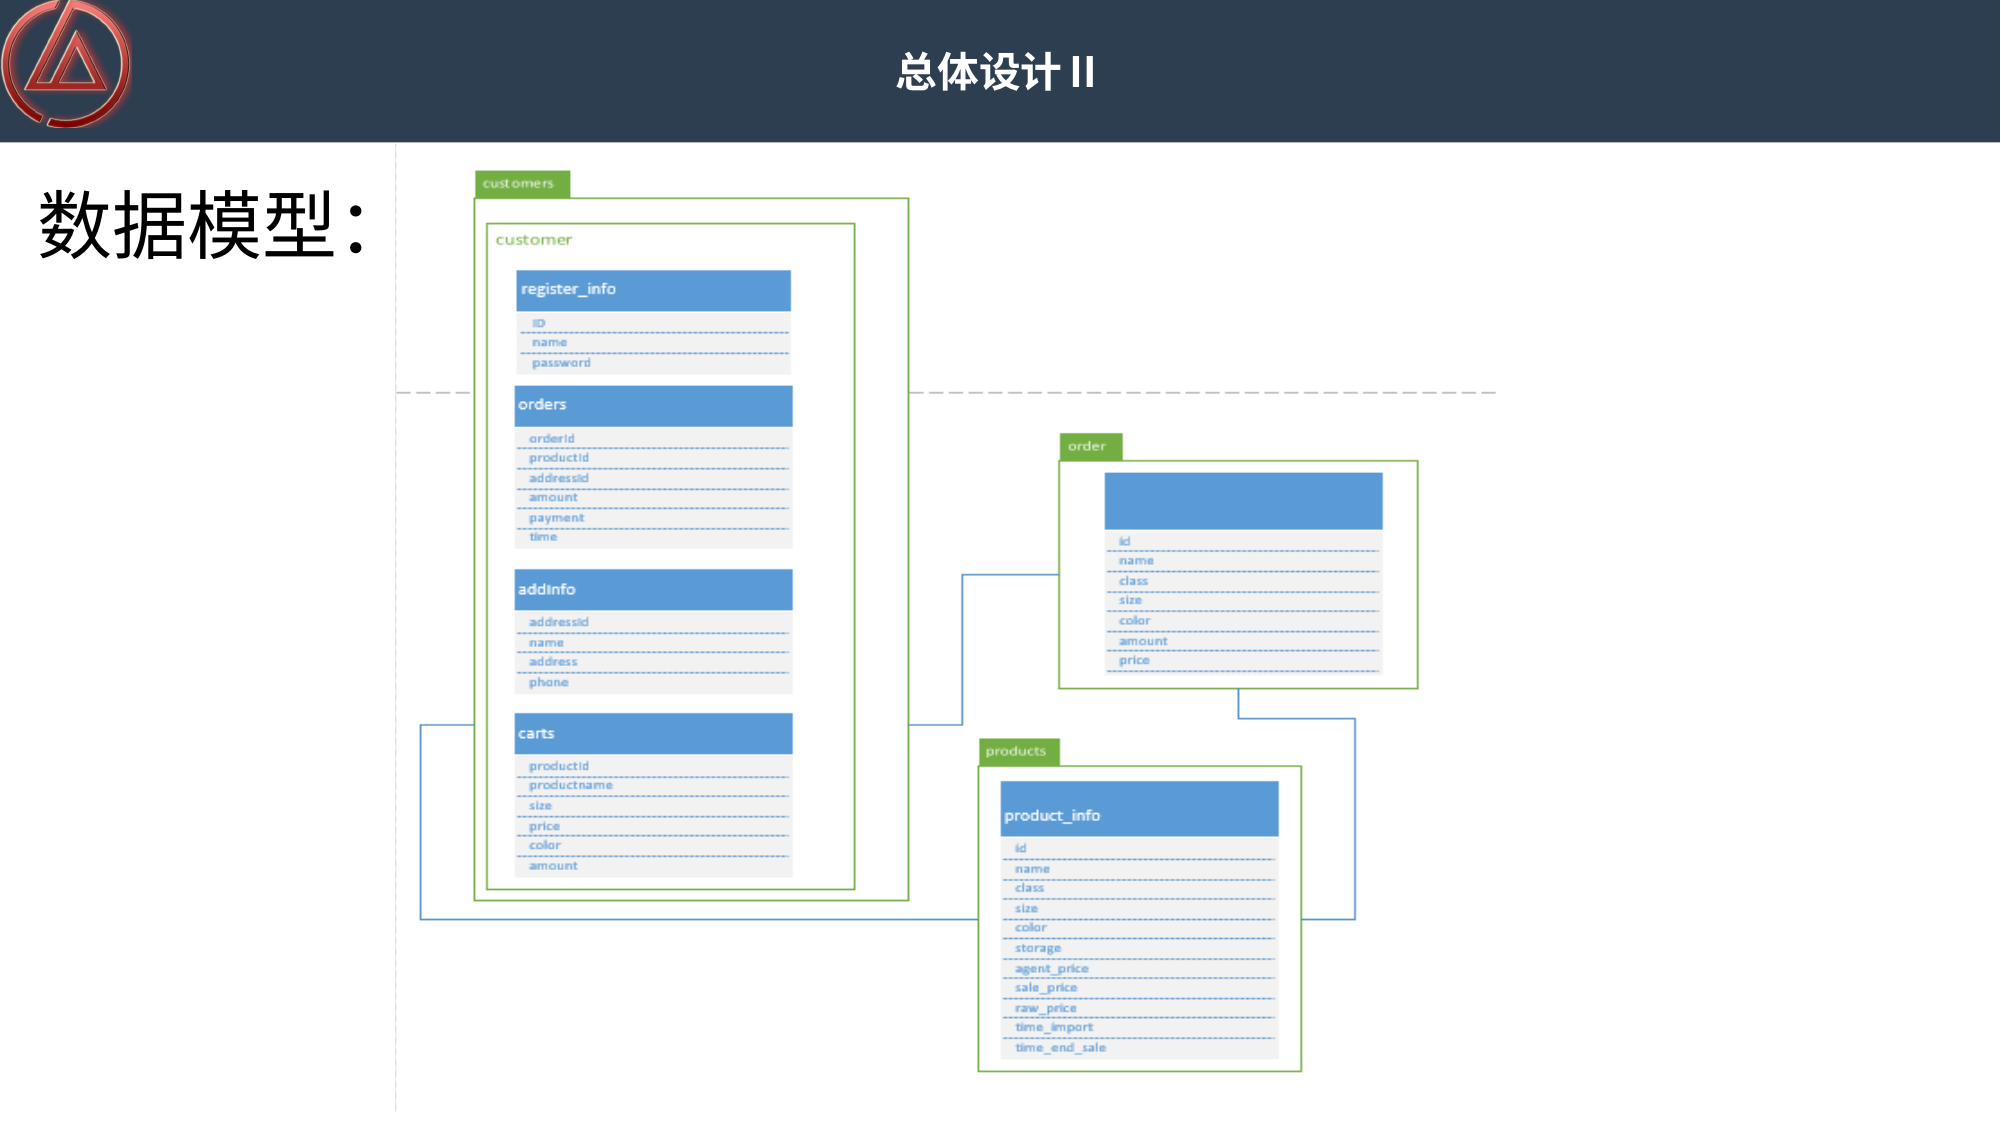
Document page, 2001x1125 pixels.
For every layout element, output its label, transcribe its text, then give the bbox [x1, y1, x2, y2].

picture [0, 0, 132, 128]
text_box 总体设计Ⅱ [0, 0, 2000, 143]
picture [394, 144, 1498, 1112]
text_box 数据模型： [22, 171, 394, 277]
